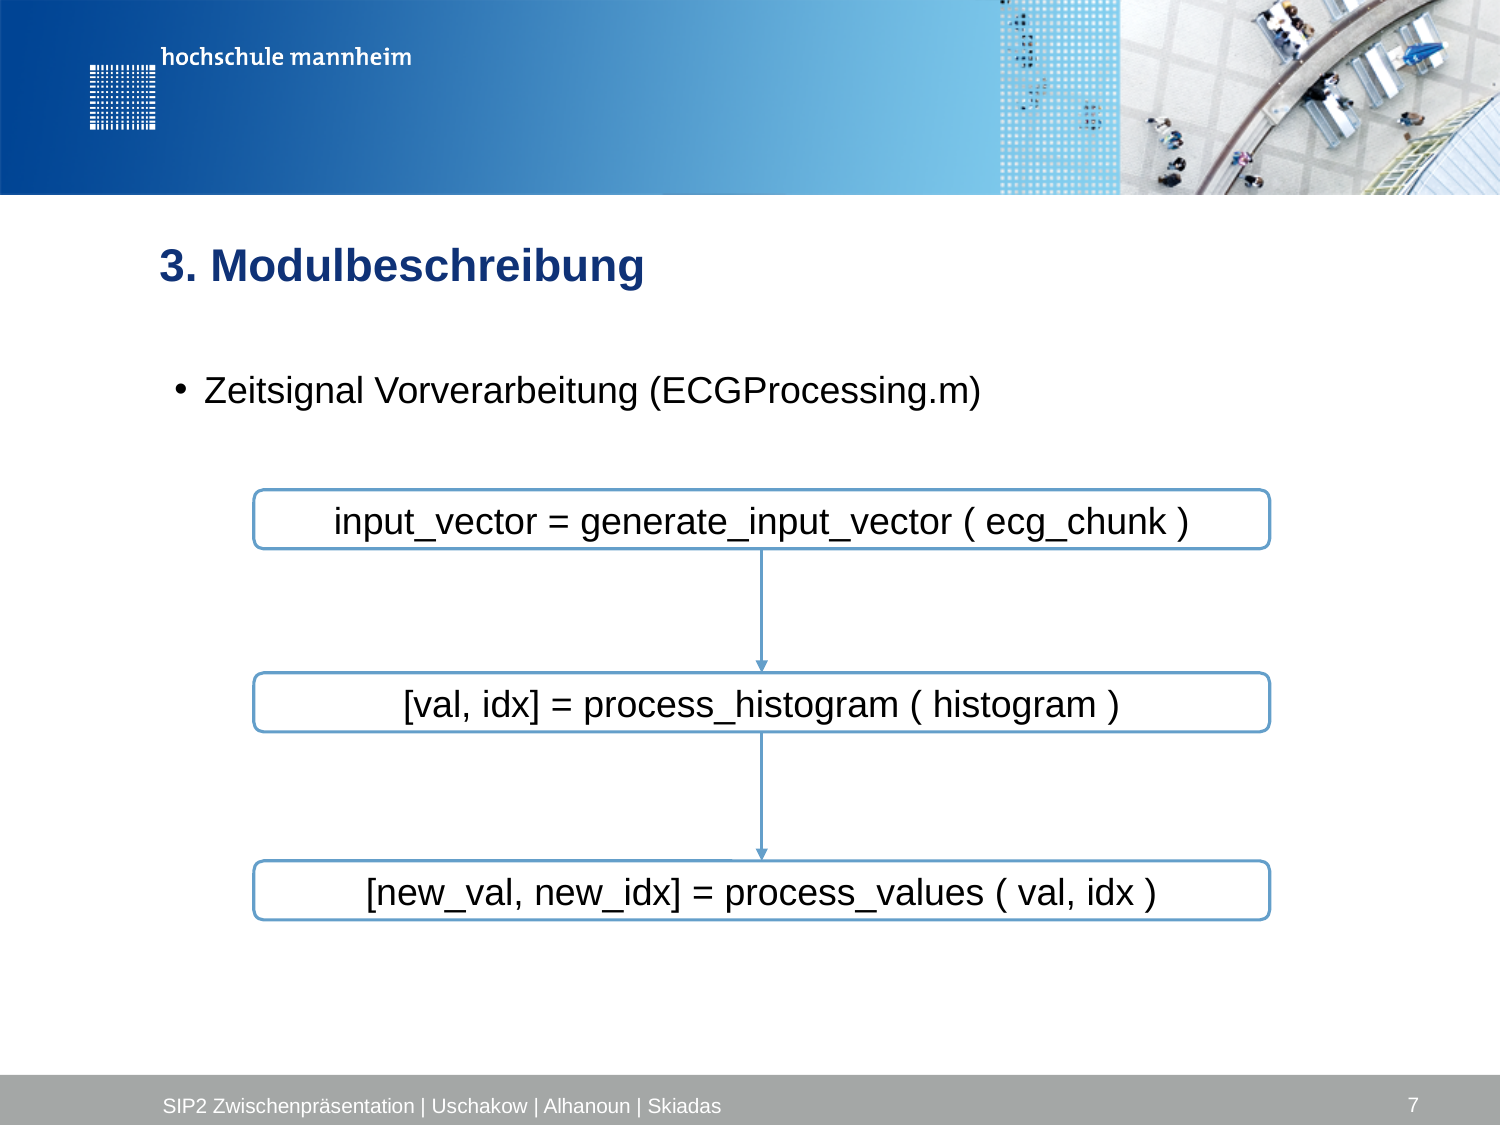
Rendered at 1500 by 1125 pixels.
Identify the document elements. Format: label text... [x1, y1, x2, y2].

title 3. Modulbeschreibung [159, 230, 1424, 361]
text_box [val, idx] = process_histogram ( histogram ) [253, 672, 1270, 732]
footer SIP2 Zwischenpräsentation | Uschakow | Alhanoun | Skiadas [162, 1087, 1010, 1118]
picture [0, 0, 1500, 195]
text_box [new_val, new_idx] = process_values ( val, idx ) [253, 860, 1270, 920]
text_box Zeitsignal Vorverarbeitung (ECGProcessing.m) [159, 354, 1419, 945]
slide_number 7 [1083, 1074, 1434, 1125]
text_box input_vector = generate_input_vector ( ecg_chunk ) [253, 489, 1270, 549]
